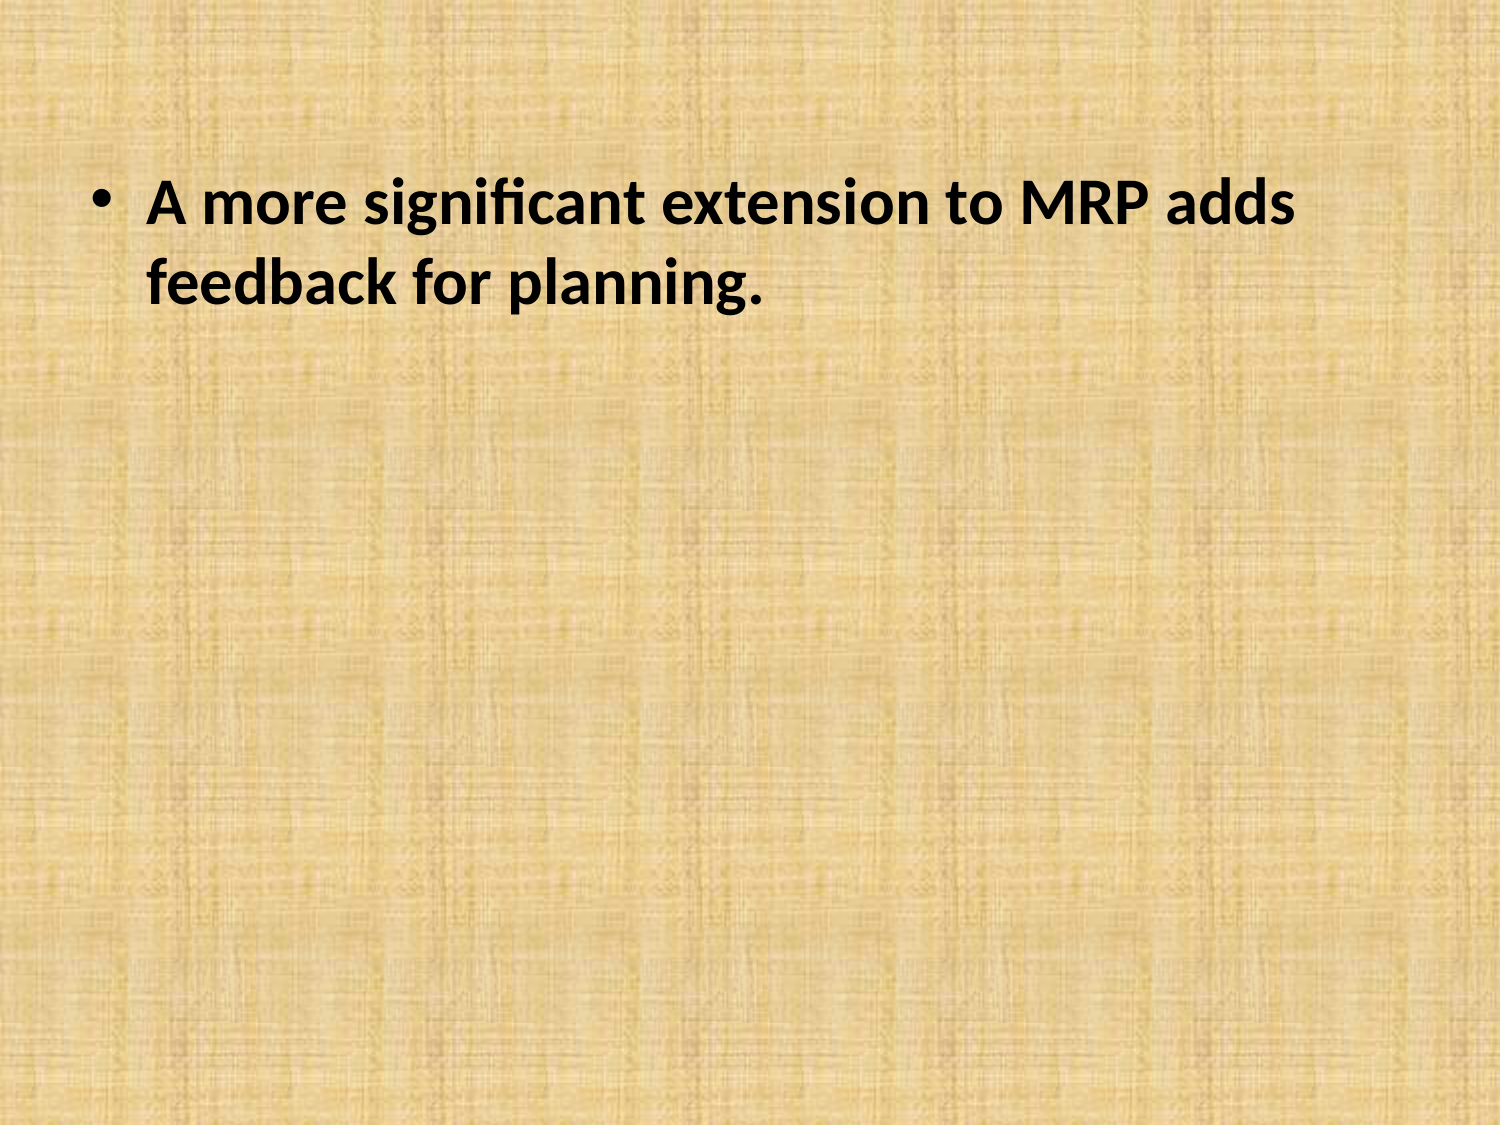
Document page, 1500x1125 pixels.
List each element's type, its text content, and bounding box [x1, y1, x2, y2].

list A more signiﬁcant extension to MRP adds feedback for planning. [75, 149, 1425, 1038]
picture [0, 0, 1500, 1125]
